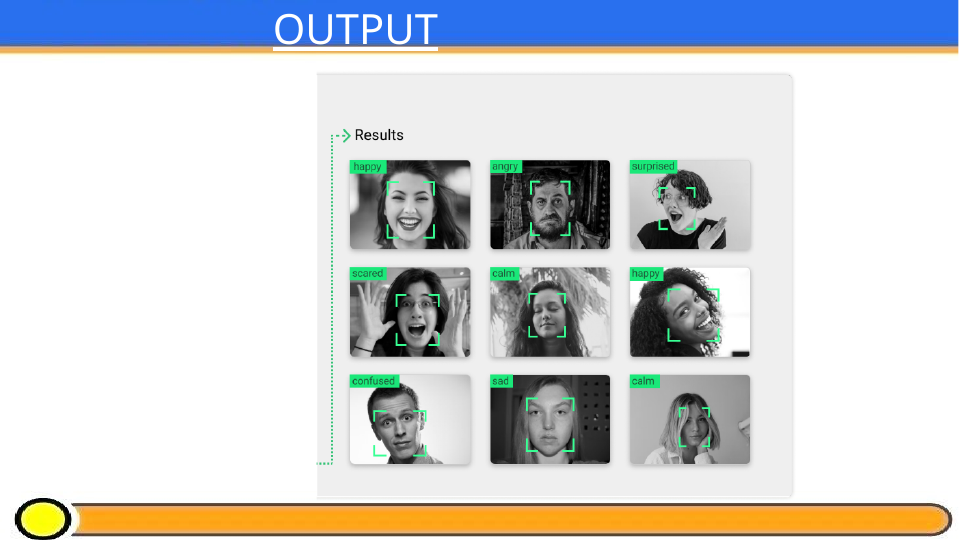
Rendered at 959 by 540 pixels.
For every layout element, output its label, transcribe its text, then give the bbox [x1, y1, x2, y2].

picture [0, 0, 959, 540]
text_box OUTPUT [54, 0, 867, 180]
